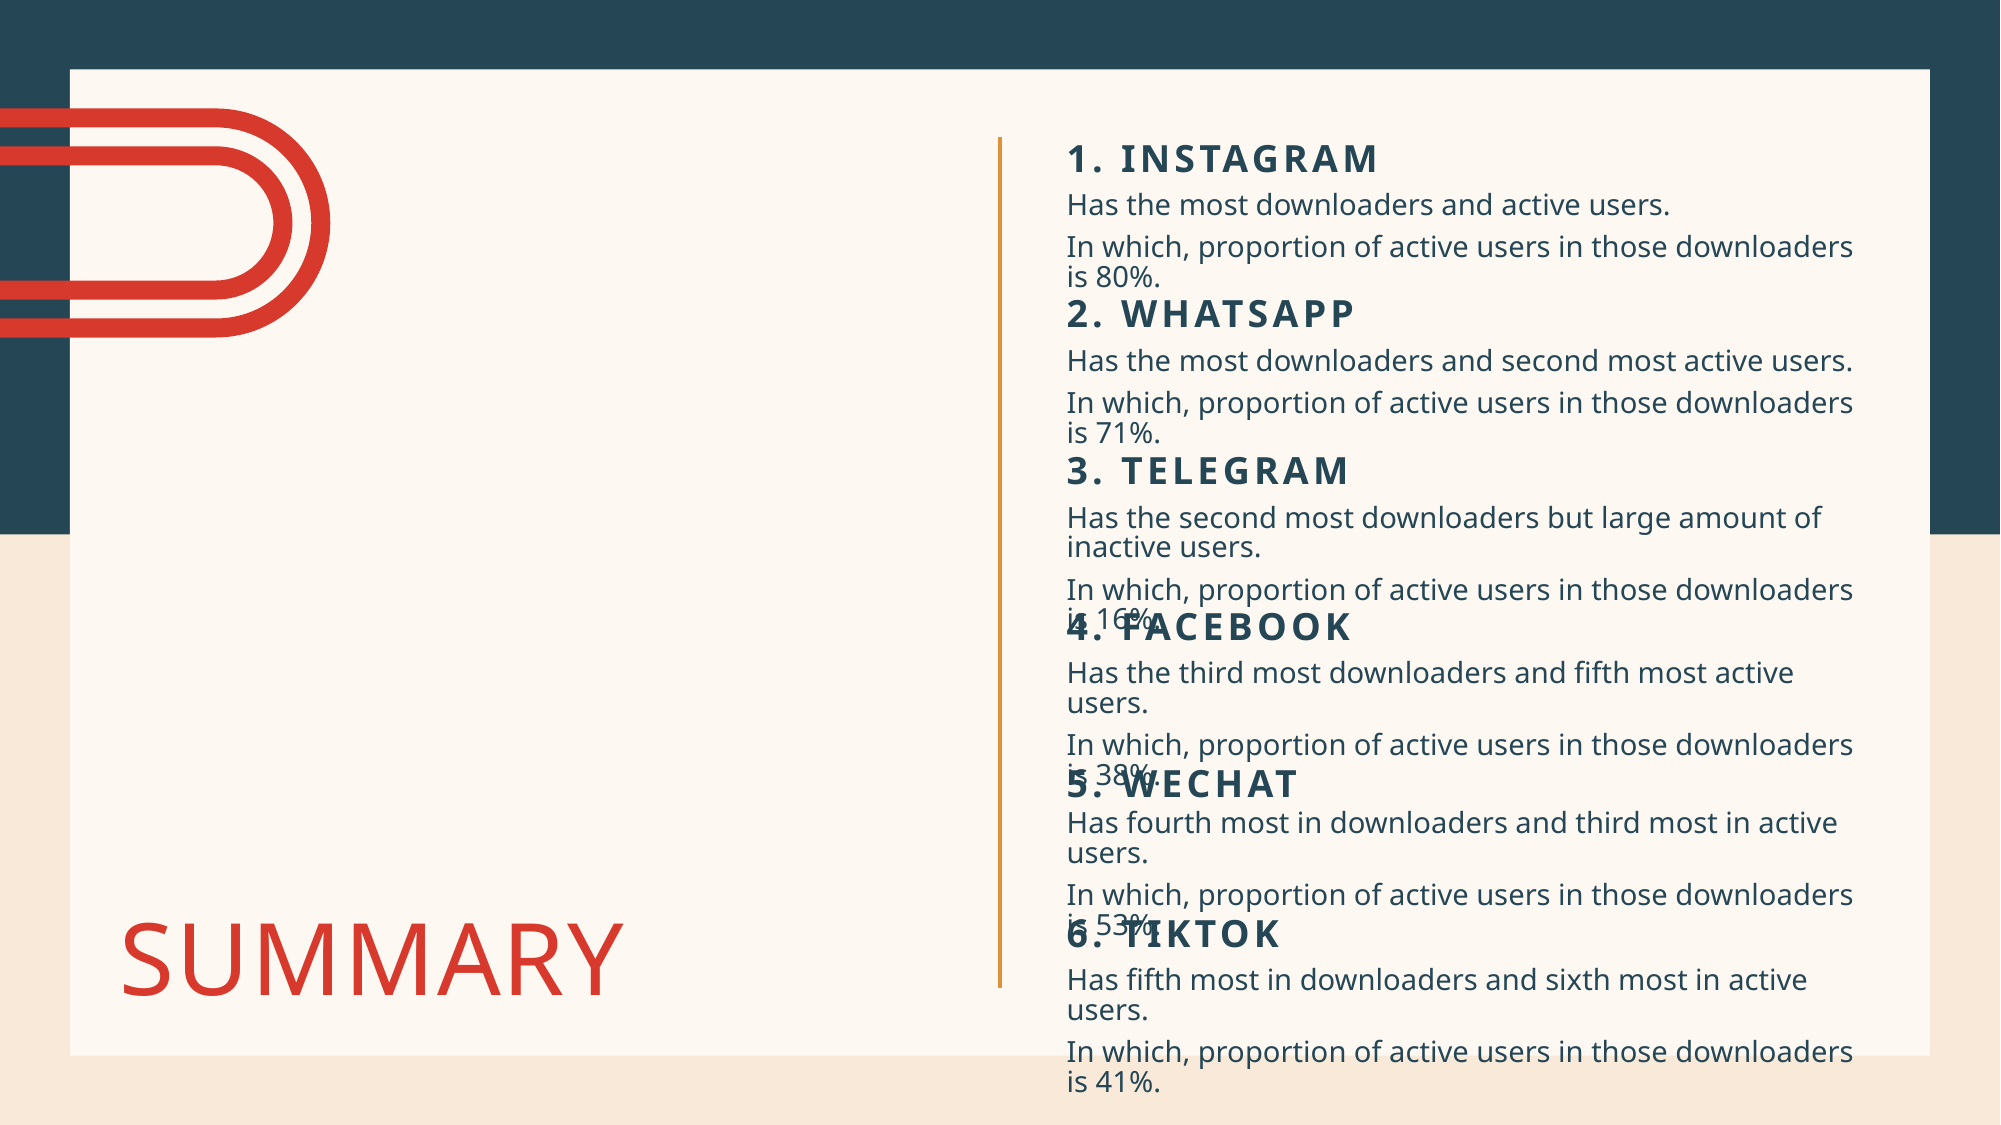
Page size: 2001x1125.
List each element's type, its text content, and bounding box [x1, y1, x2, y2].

title Summary [99, 423, 863, 1025]
list 4. Facebook [1046, 600, 1588, 650]
list 5. WeChat [1046, 756, 1588, 800]
list 3. Telegram [1046, 444, 1588, 494]
list Has the third most downloaders and fifth most active users. In which, proportion of active users in those downloaders is 38%. [1046, 650, 1895, 757]
list 6. TikTok [1046, 906, 1588, 956]
list Has the most downloaders and second most active users. In which, proportion of active users in those downloaders is 71%. [1046, 337, 1895, 445]
list Has fifth most in downloaders and sixth most in active users. In which, proportion of active users in those downloaders is 41%. [1046, 956, 1895, 1064]
list 1. Instagram [1046, 131, 1588, 181]
list Has the second most downloaders but large amount of inactive users. In which, proportion of active users in those downloaders is 16%. [1046, 494, 1895, 602]
list Has the most downloaders and active users. In which, proportion of active users in those downloaders is 80%. [1046, 181, 1895, 289]
list Has fourth most in downloaders and third most in active users. In which, proportion of active users in those downloaders is 53%. [1046, 800, 1895, 907]
list 2. WhatsApp [1046, 287, 1588, 337]
